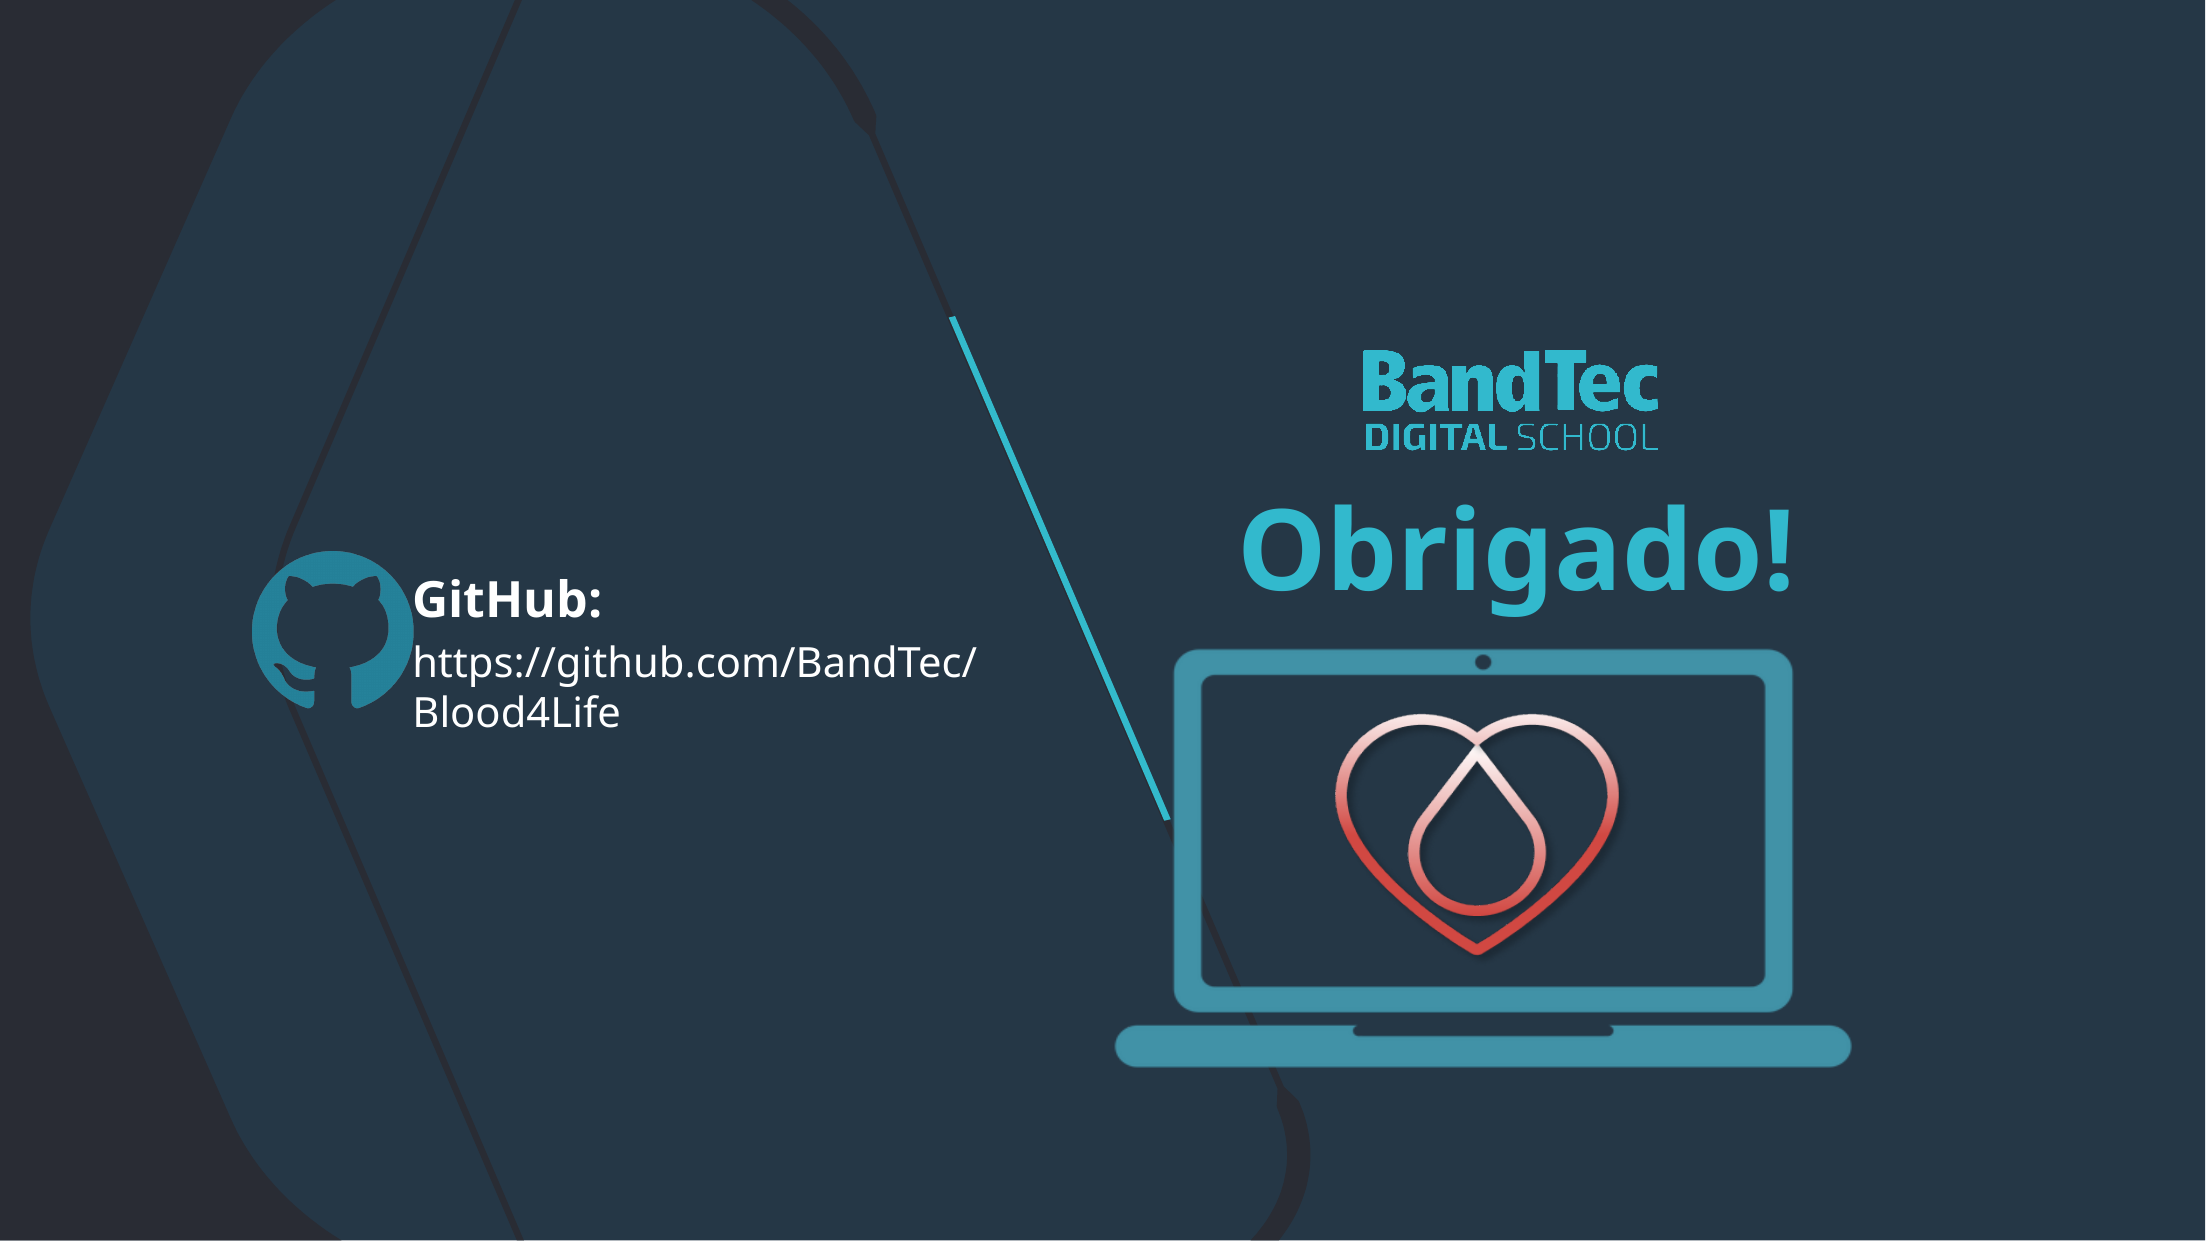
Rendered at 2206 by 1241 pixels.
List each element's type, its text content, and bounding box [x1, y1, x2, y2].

text_box GitHub: https://github.com/BandTec/Blood4Life [397, 560, 1076, 1021]
picture [1081, 486, 1885, 1231]
picture [184, 548, 475, 712]
list Obrigado! [1222, 306, 1980, 621]
